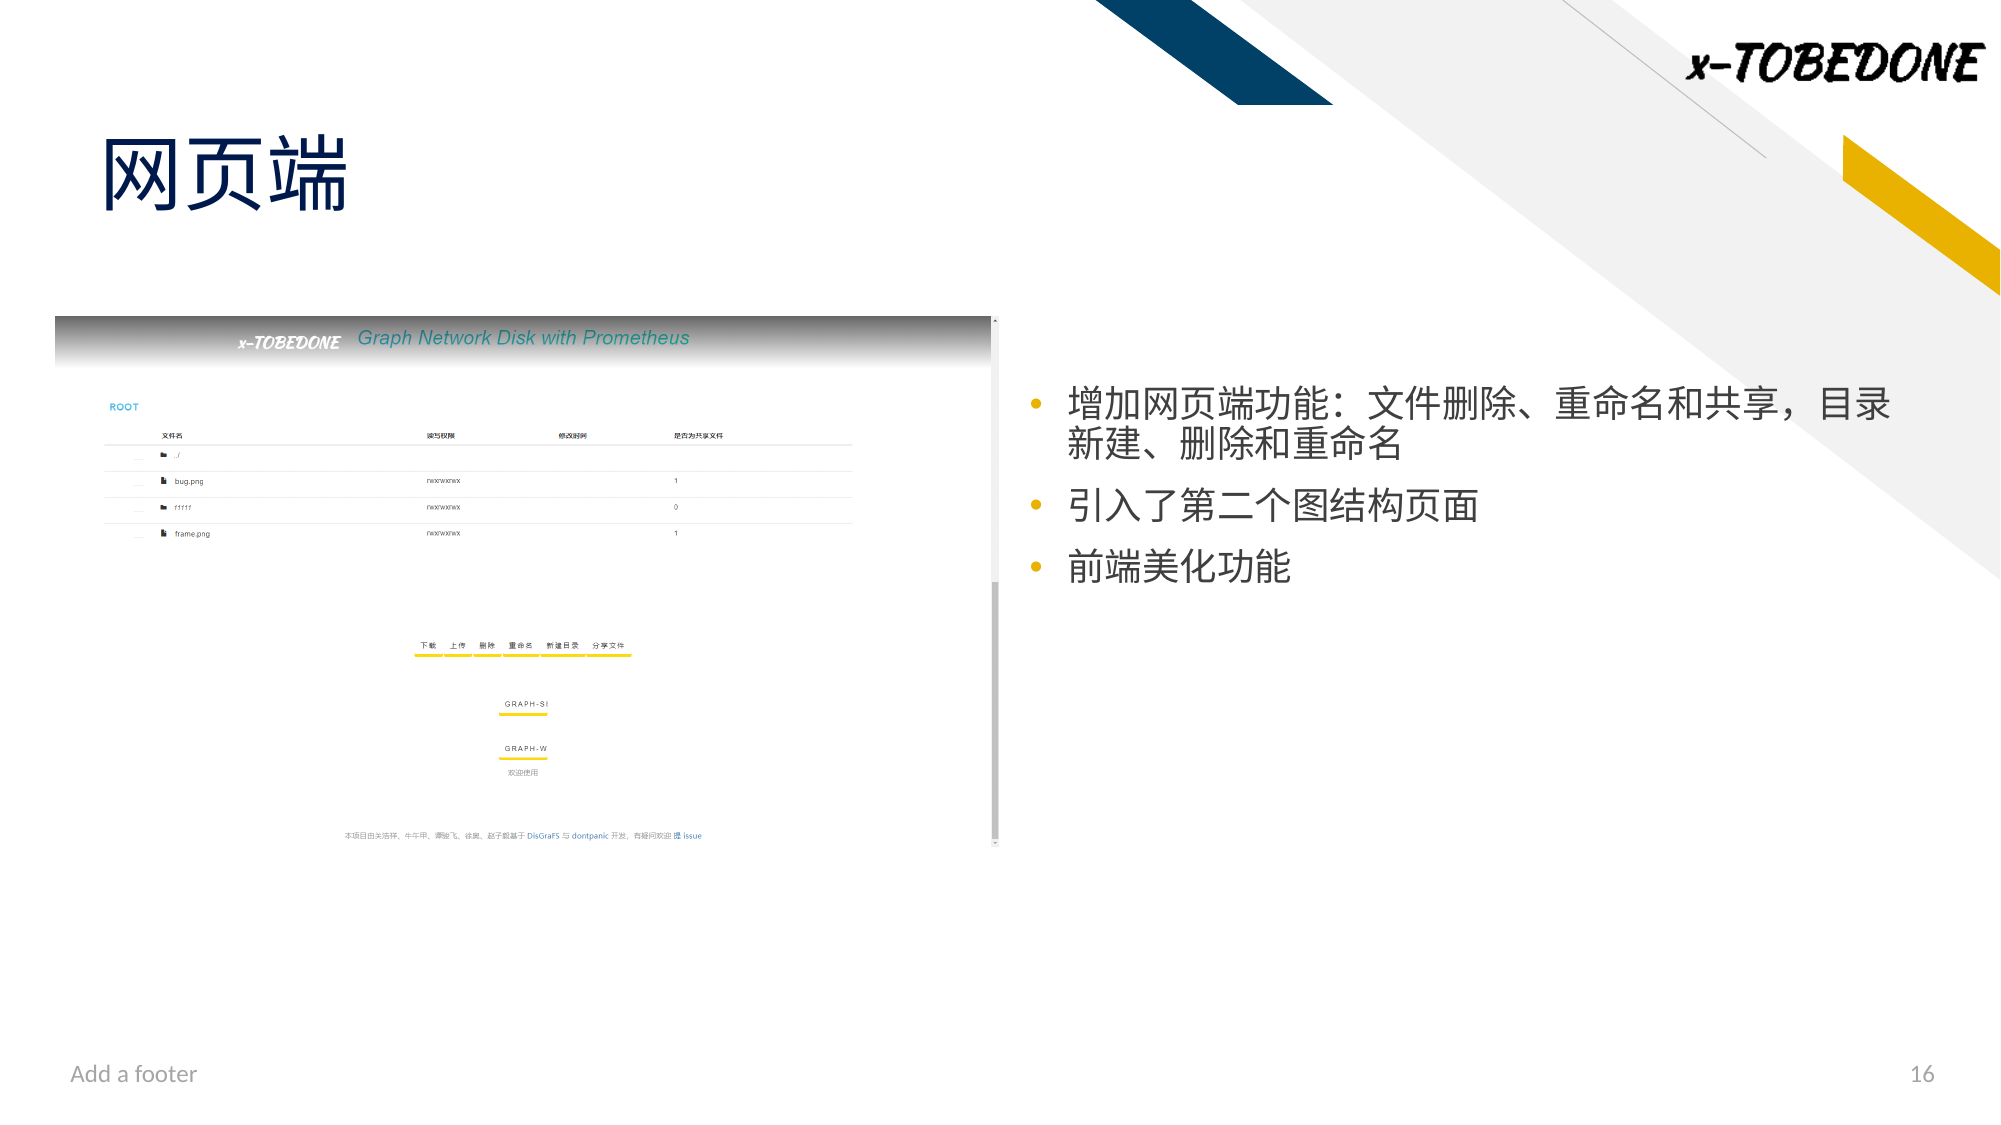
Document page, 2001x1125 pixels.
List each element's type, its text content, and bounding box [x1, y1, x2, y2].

title 网页端 [85, 34, 1453, 223]
footer Add a footer [55, 1042, 731, 1103]
text_box 增加网页端功能：文件删除、重命名和共享，目录新建、删除和重命名 引入了第二个图结构页面 前端美化功能 [1014, 377, 1913, 908]
picture [1658, 11, 2000, 129]
slide_number 16 [1828, 1042, 1950, 1103]
picture [55, 316, 999, 847]
